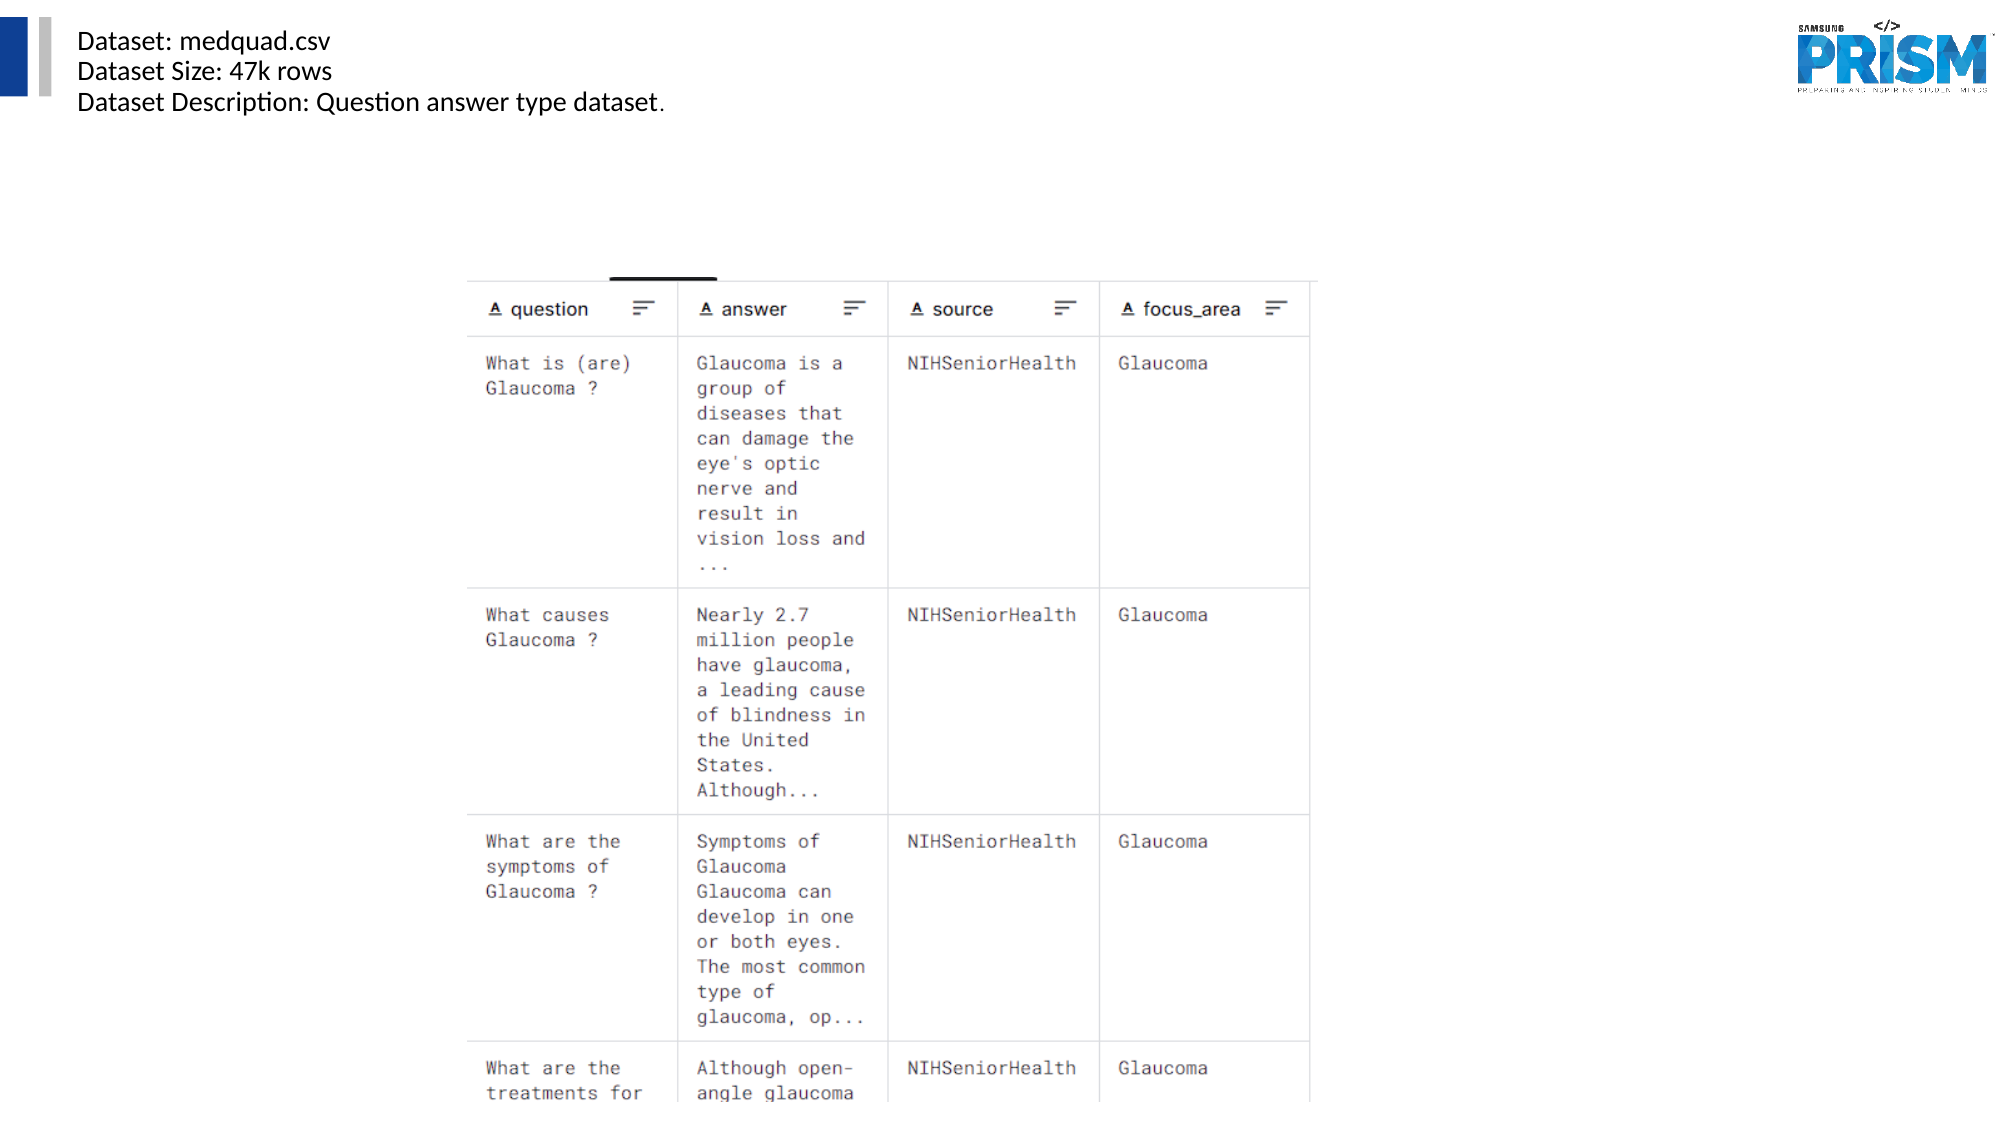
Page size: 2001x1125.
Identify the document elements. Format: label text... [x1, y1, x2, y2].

text_box [0, 16, 29, 97]
picture [1794, 18, 2000, 97]
picture [467, 277, 1318, 1102]
text_box [38, 16, 52, 97]
text_box Dataset: medquad.csv Dataset Size: 47k rows Dataset Description: Question answer type dataset. [62, 18, 1660, 125]
